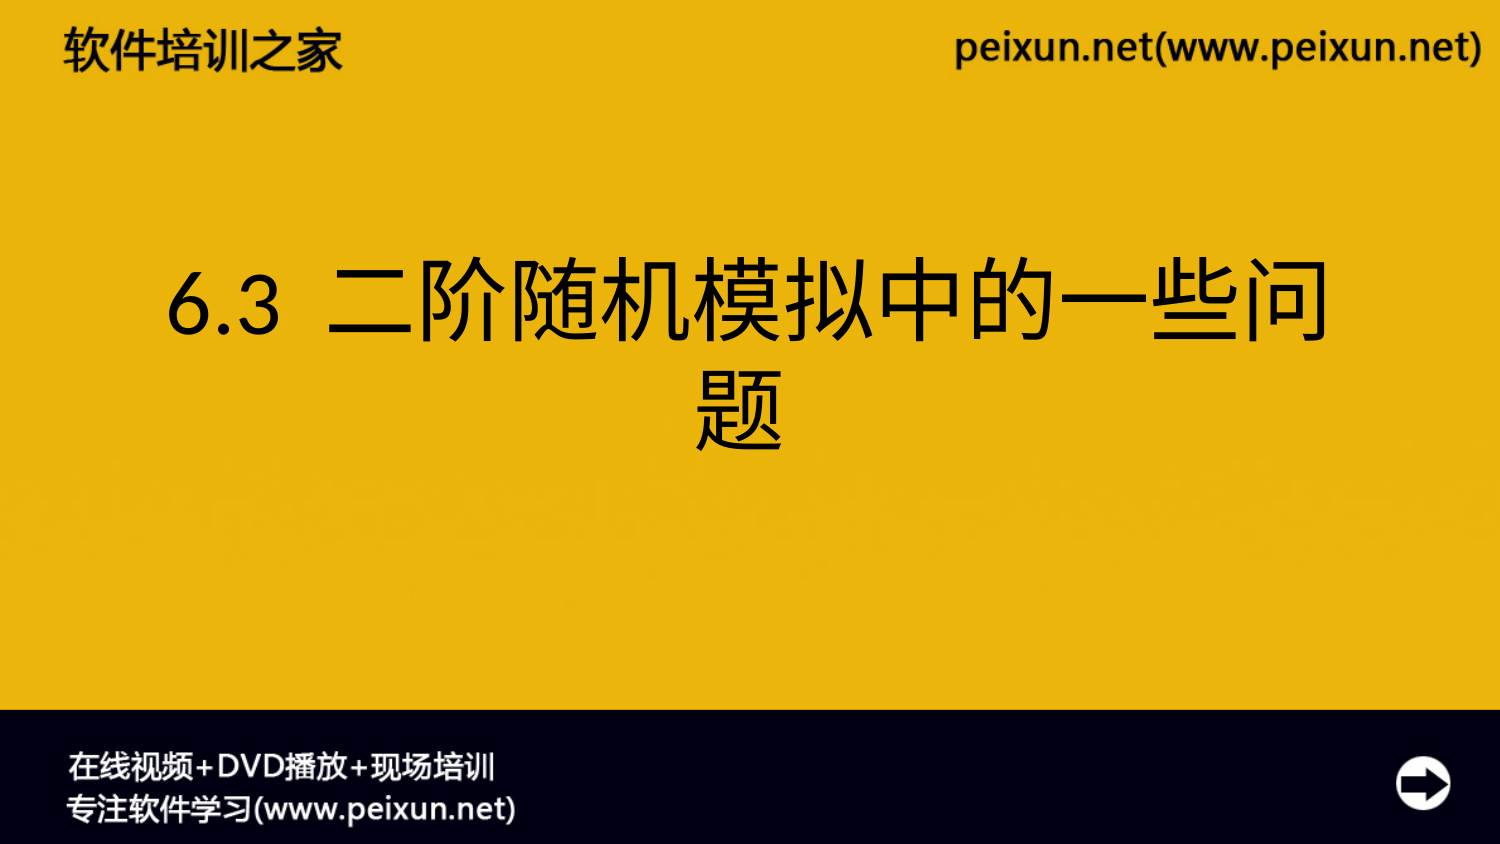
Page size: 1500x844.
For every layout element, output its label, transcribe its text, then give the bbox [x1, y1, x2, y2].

title 6.3 二阶随机模拟中的一些问题 [112, 261, 1388, 444]
picture [0, 0, 1500, 844]
